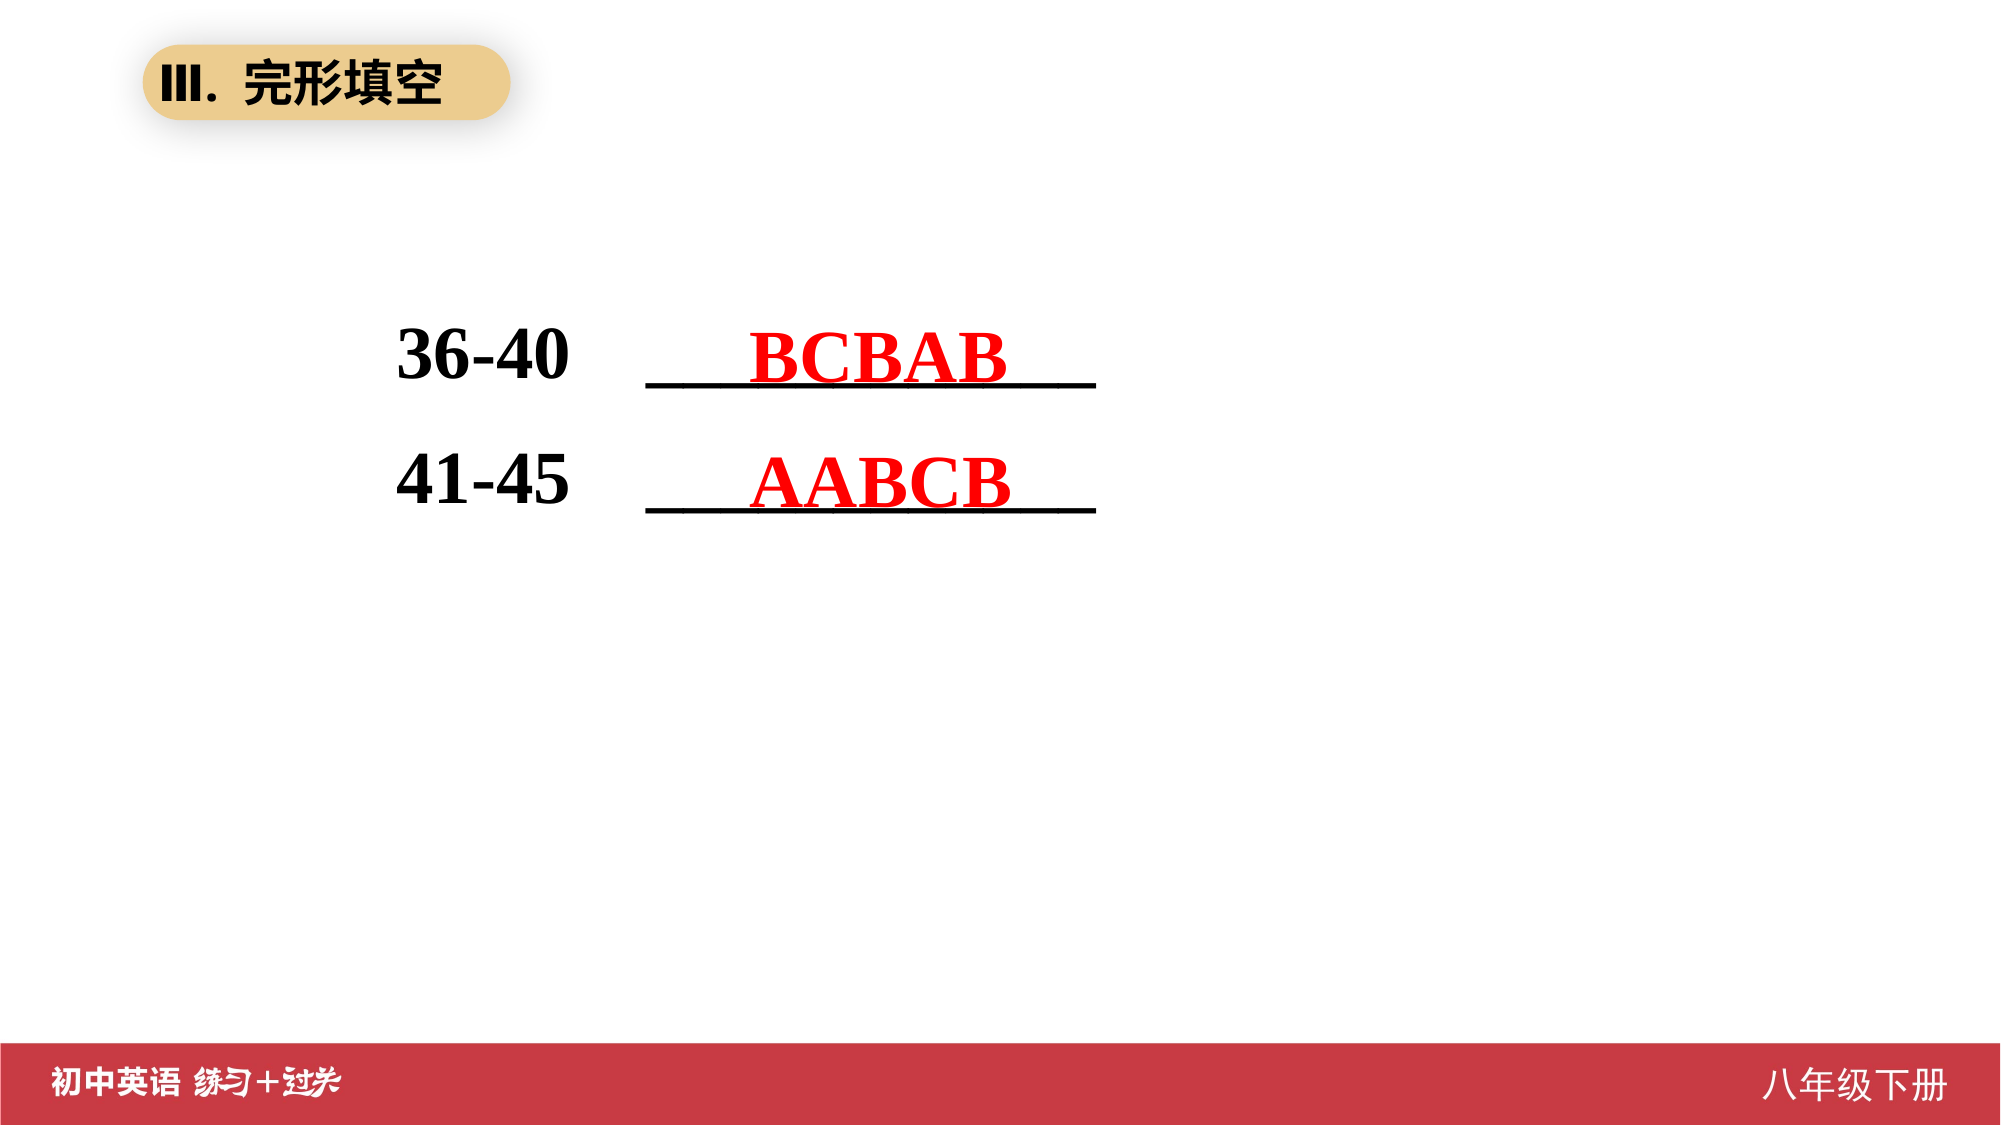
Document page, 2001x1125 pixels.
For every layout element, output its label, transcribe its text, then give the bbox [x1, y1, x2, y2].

text_box [170, 43, 512, 122]
text_box 36-40 ____________ 41-45 ____________ [381, 260, 1298, 526]
text_box BCBAB AABCB [585, 265, 1194, 531]
text_box Ⅲ. 完形填空 [142, 44, 470, 120]
picture [0, 0, 2001, 1125]
